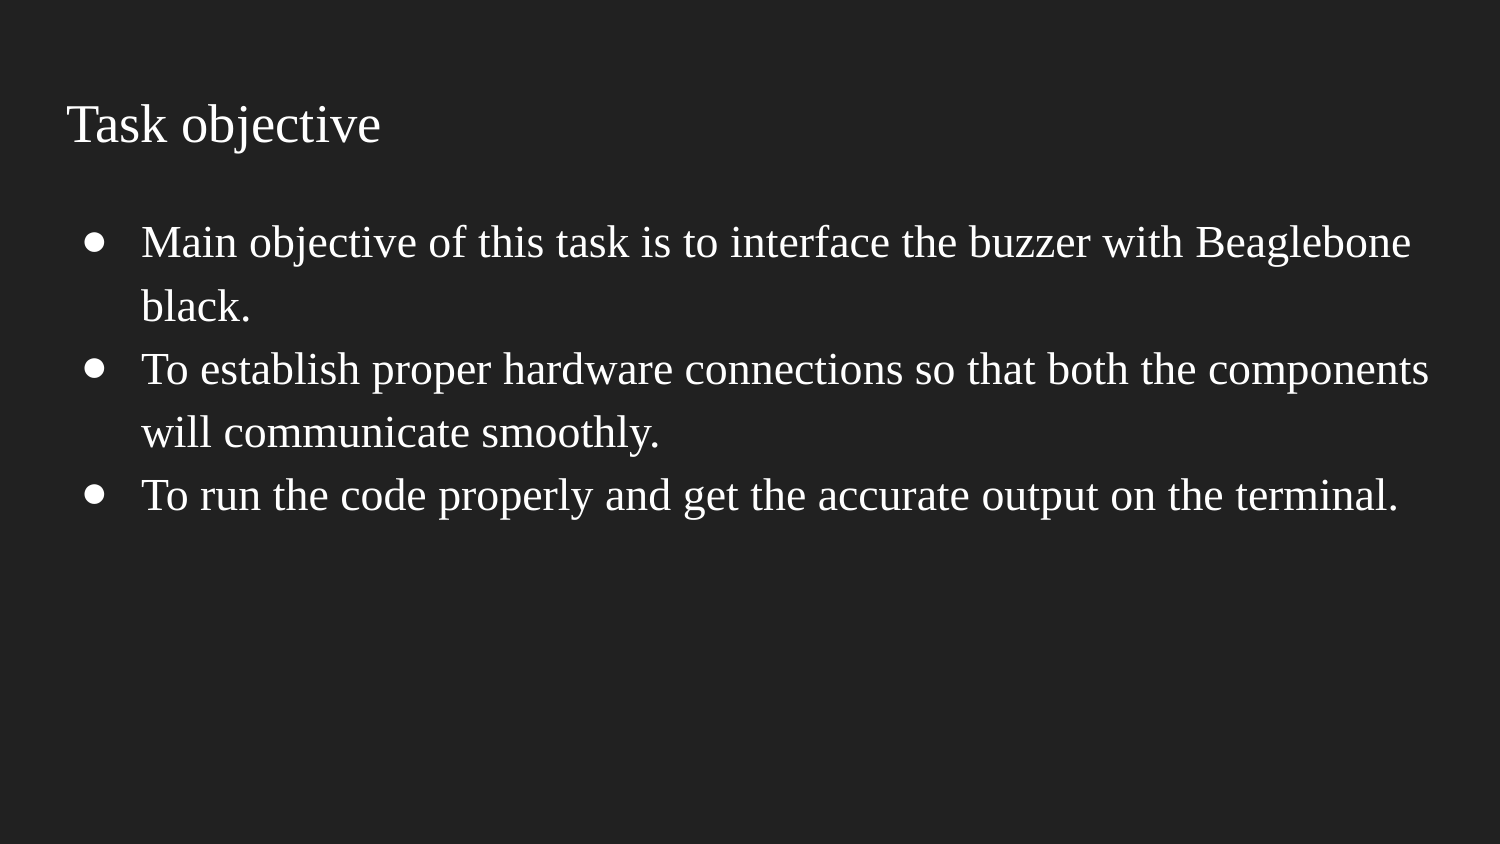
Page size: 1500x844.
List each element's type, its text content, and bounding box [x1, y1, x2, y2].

title Task objective [51, 72, 1449, 167]
list Main objective of this task is to interface the buzzer with Beaglebone black. To establish proper hardware connections so that both the components will communicate smoothly. To run the code properly and get the accurate output on the terminal. [51, 189, 1449, 750]
